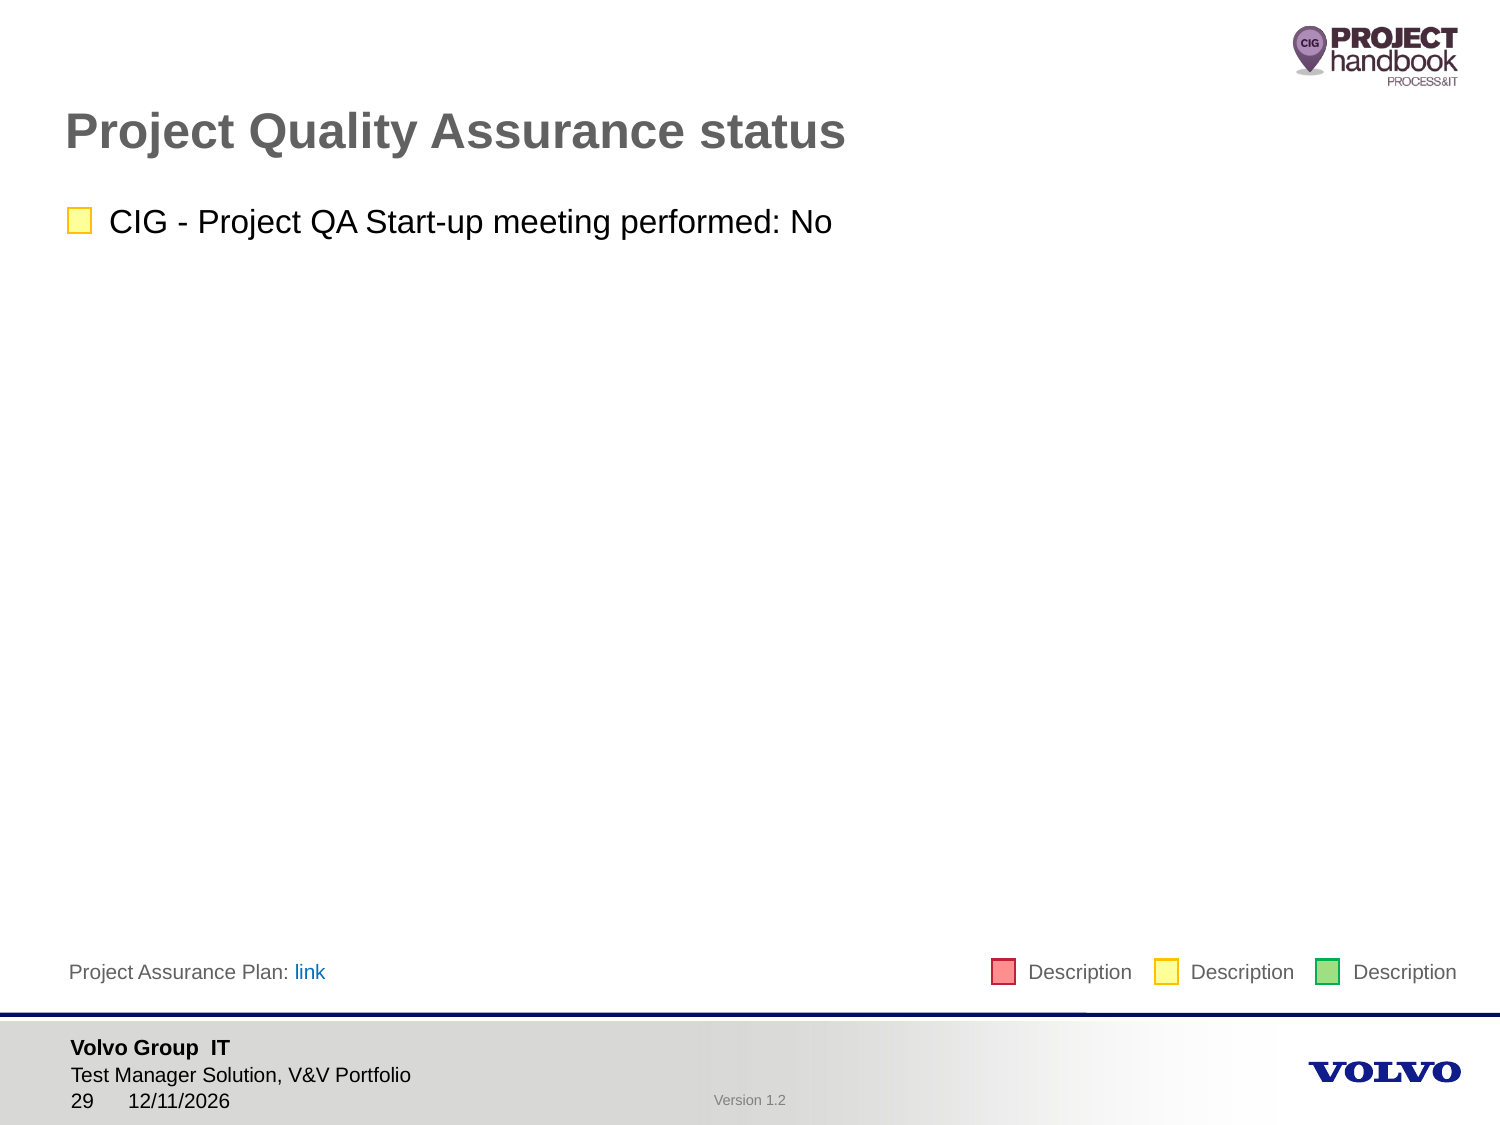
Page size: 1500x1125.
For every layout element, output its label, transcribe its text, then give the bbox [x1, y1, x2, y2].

text_box Project Assurance Plan: link [54, 951, 341, 991]
footer Test Manager Solution, V&V Portfolio [55, 1054, 1184, 1090]
text_box CIG - Project QA Start-up meeting performed: No [50, 192, 1432, 450]
slide_number 29 [55, 1085, 139, 1121]
text_box Project Quality Assurance status [50, 90, 1380, 192]
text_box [991, 950, 1474, 992]
picture [0, 1021, 1308, 1125]
picture [1288, 22, 1462, 89]
text_box [67, 207, 91, 233]
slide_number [113, 1085, 508, 1120]
